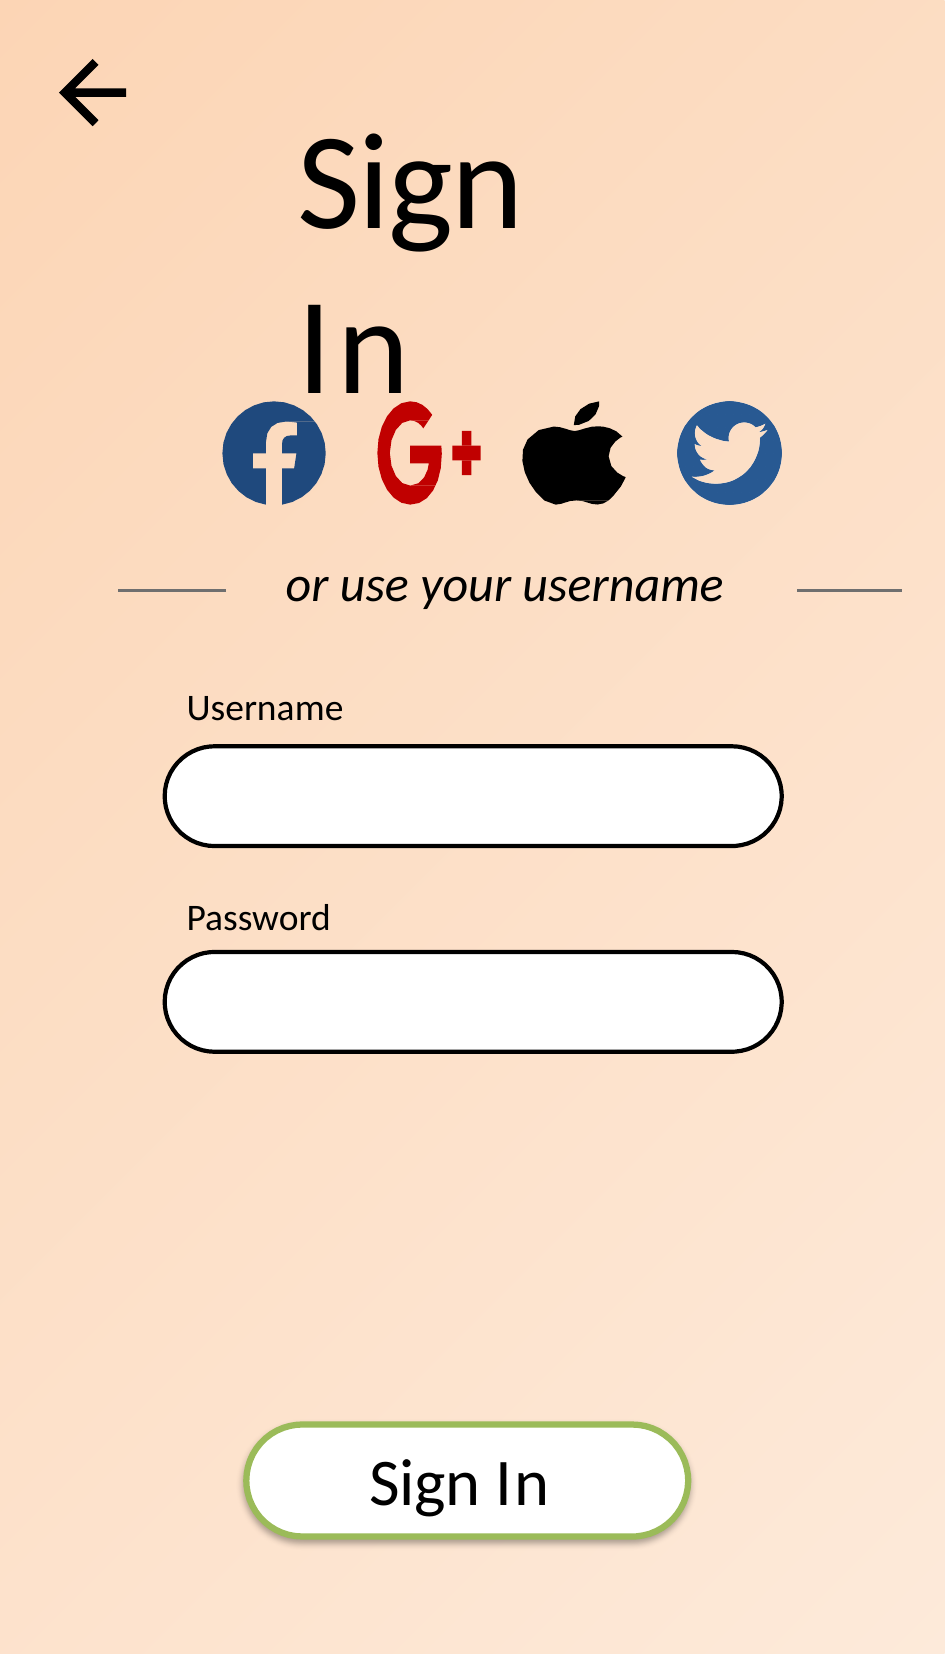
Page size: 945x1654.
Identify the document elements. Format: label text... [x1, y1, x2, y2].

text_box Password [171, 885, 650, 945]
text_box [58, 58, 127, 127]
text_box [377, 401, 442, 505]
text_box [222, 401, 326, 505]
text_box [573, 401, 600, 426]
text_box [162, 949, 784, 1054]
text_box [162, 744, 784, 849]
title Sign In [295, 88, 686, 421]
text_box or use your username [193, 549, 772, 612]
picture [677, 401, 782, 505]
text_box Sign In [367, 1436, 589, 1519]
text_box [522, 426, 626, 505]
text_box Username [171, 675, 650, 735]
text_box [452, 430, 481, 476]
text_box [244, 1422, 691, 1539]
